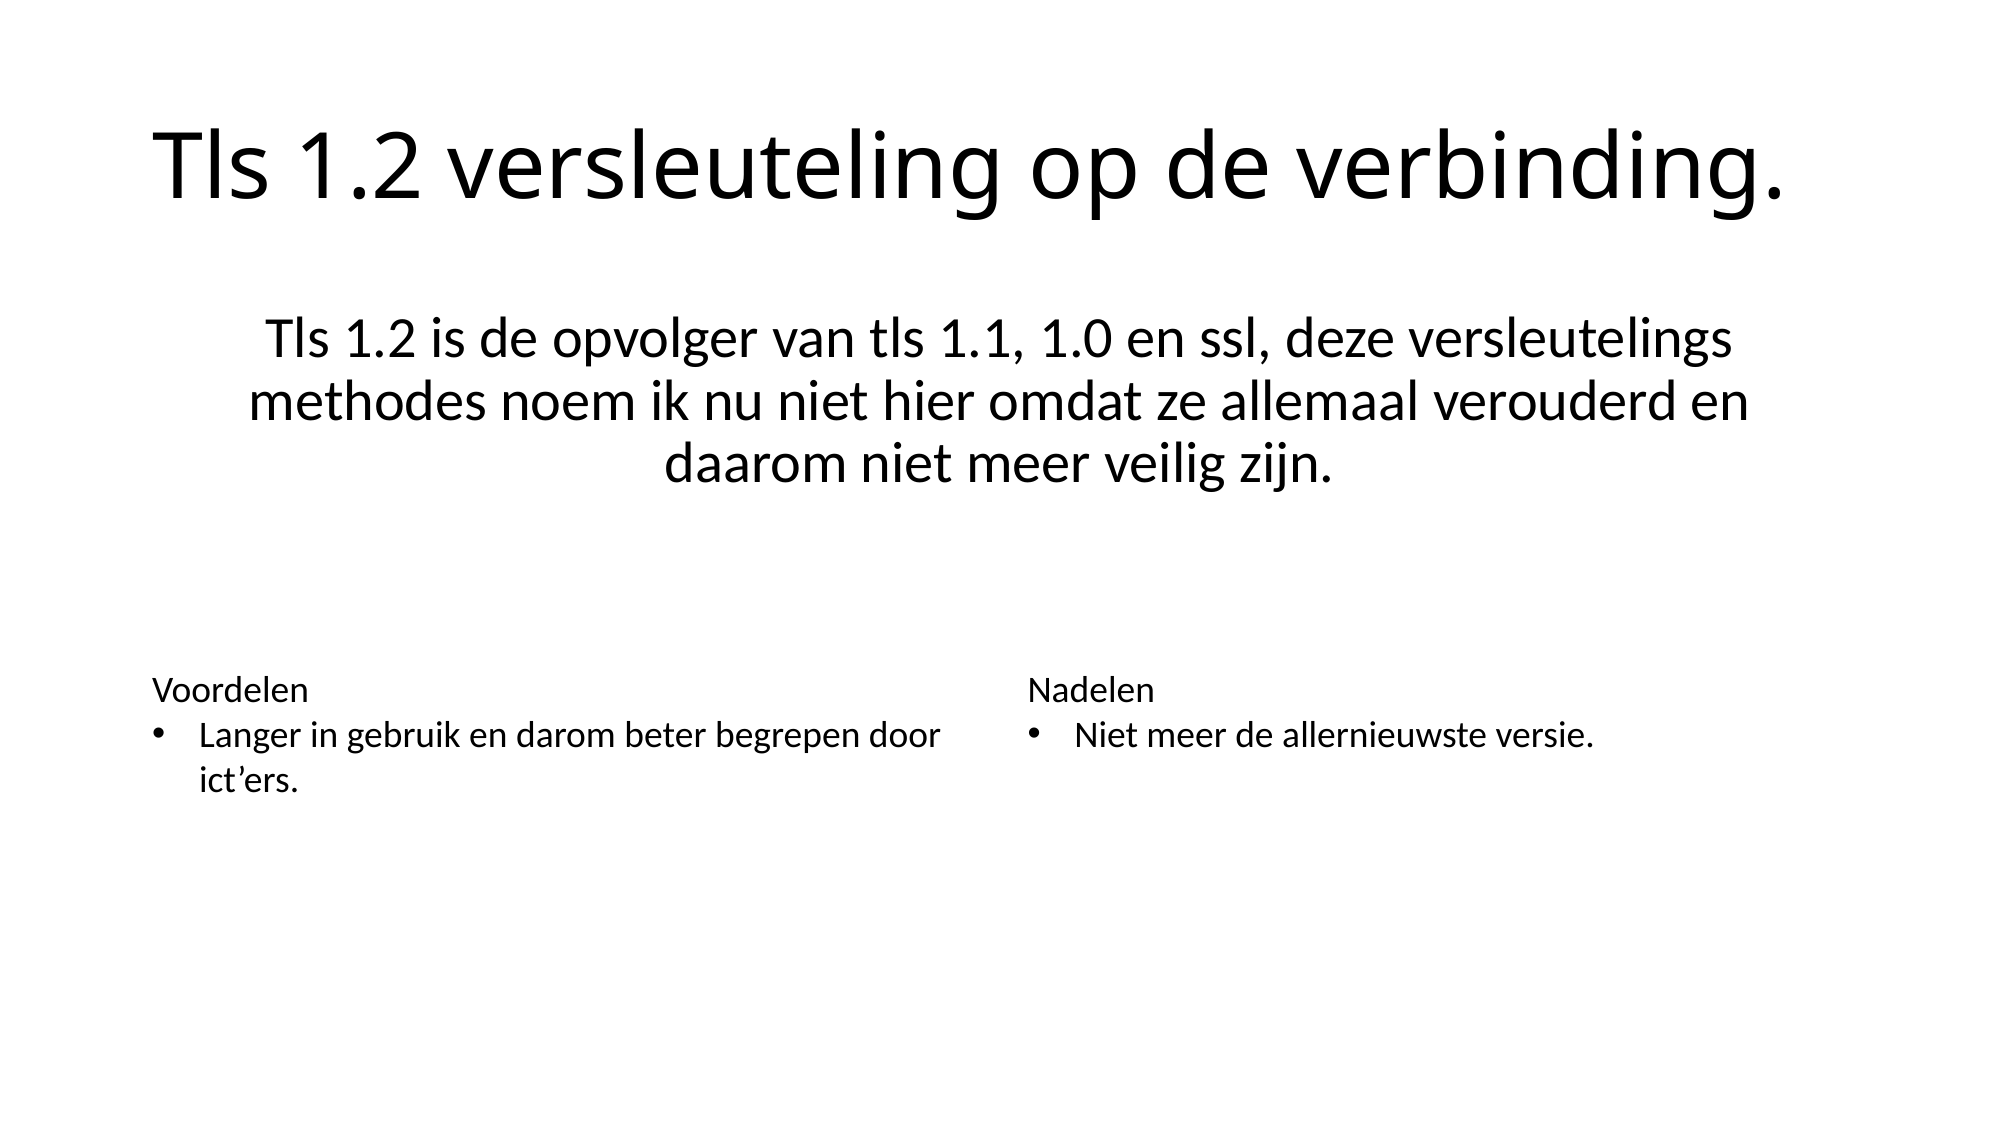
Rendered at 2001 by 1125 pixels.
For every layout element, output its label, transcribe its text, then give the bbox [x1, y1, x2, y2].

text_box Nadelen Niet meer de allernieuwste versie. [1012, 657, 1863, 763]
title Tls 1.2 versleuteling op de verbinding. [137, 59, 1863, 278]
text_box Voordelen Langer in gebruik en darom beter begrepen door ict’ers. [137, 657, 988, 853]
list Tls 1.2 is de opvolger van tls 1.1, 1.0 en ssl, deze versleutelings methodes noem ik nu niet hier omdat ze allemaal verouderd en daarom niet meer veilig zijn. [137, 299, 1863, 633]
